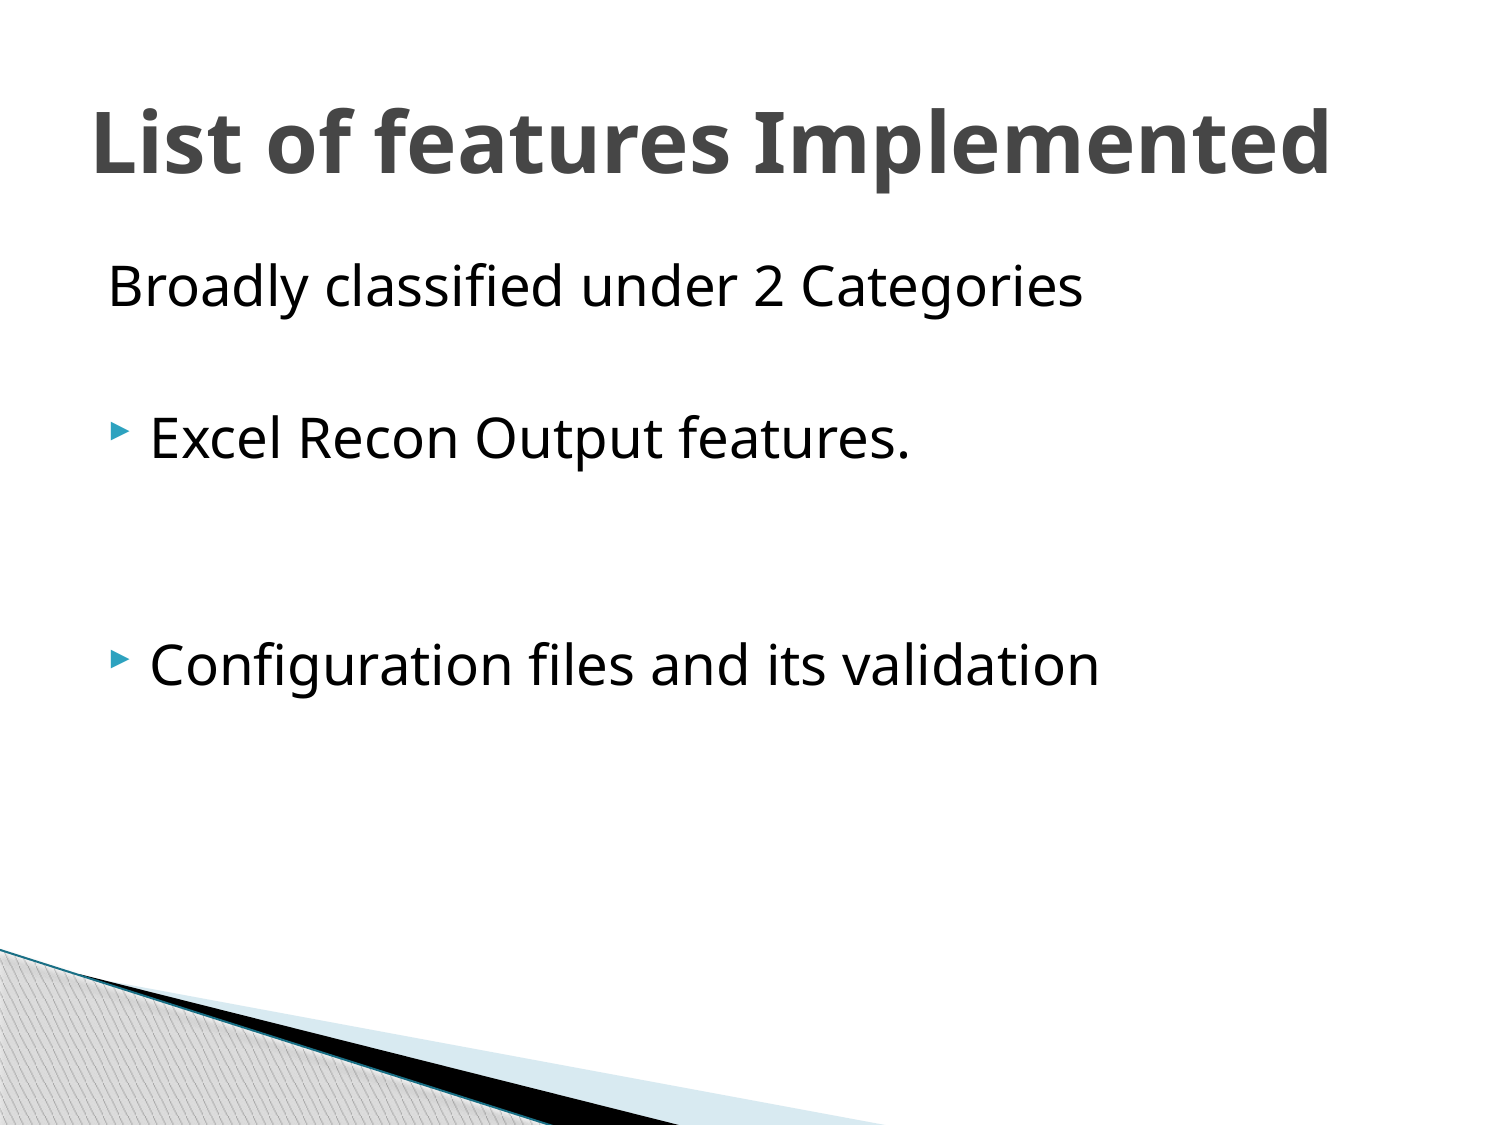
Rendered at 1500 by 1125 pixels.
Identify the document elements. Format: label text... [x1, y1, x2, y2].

title List of features Implemented [75, 45, 1425, 233]
list Broadly classified under 2 Categories Excel Recon Output features. Configuration files and its validation [75, 243, 1425, 986]
